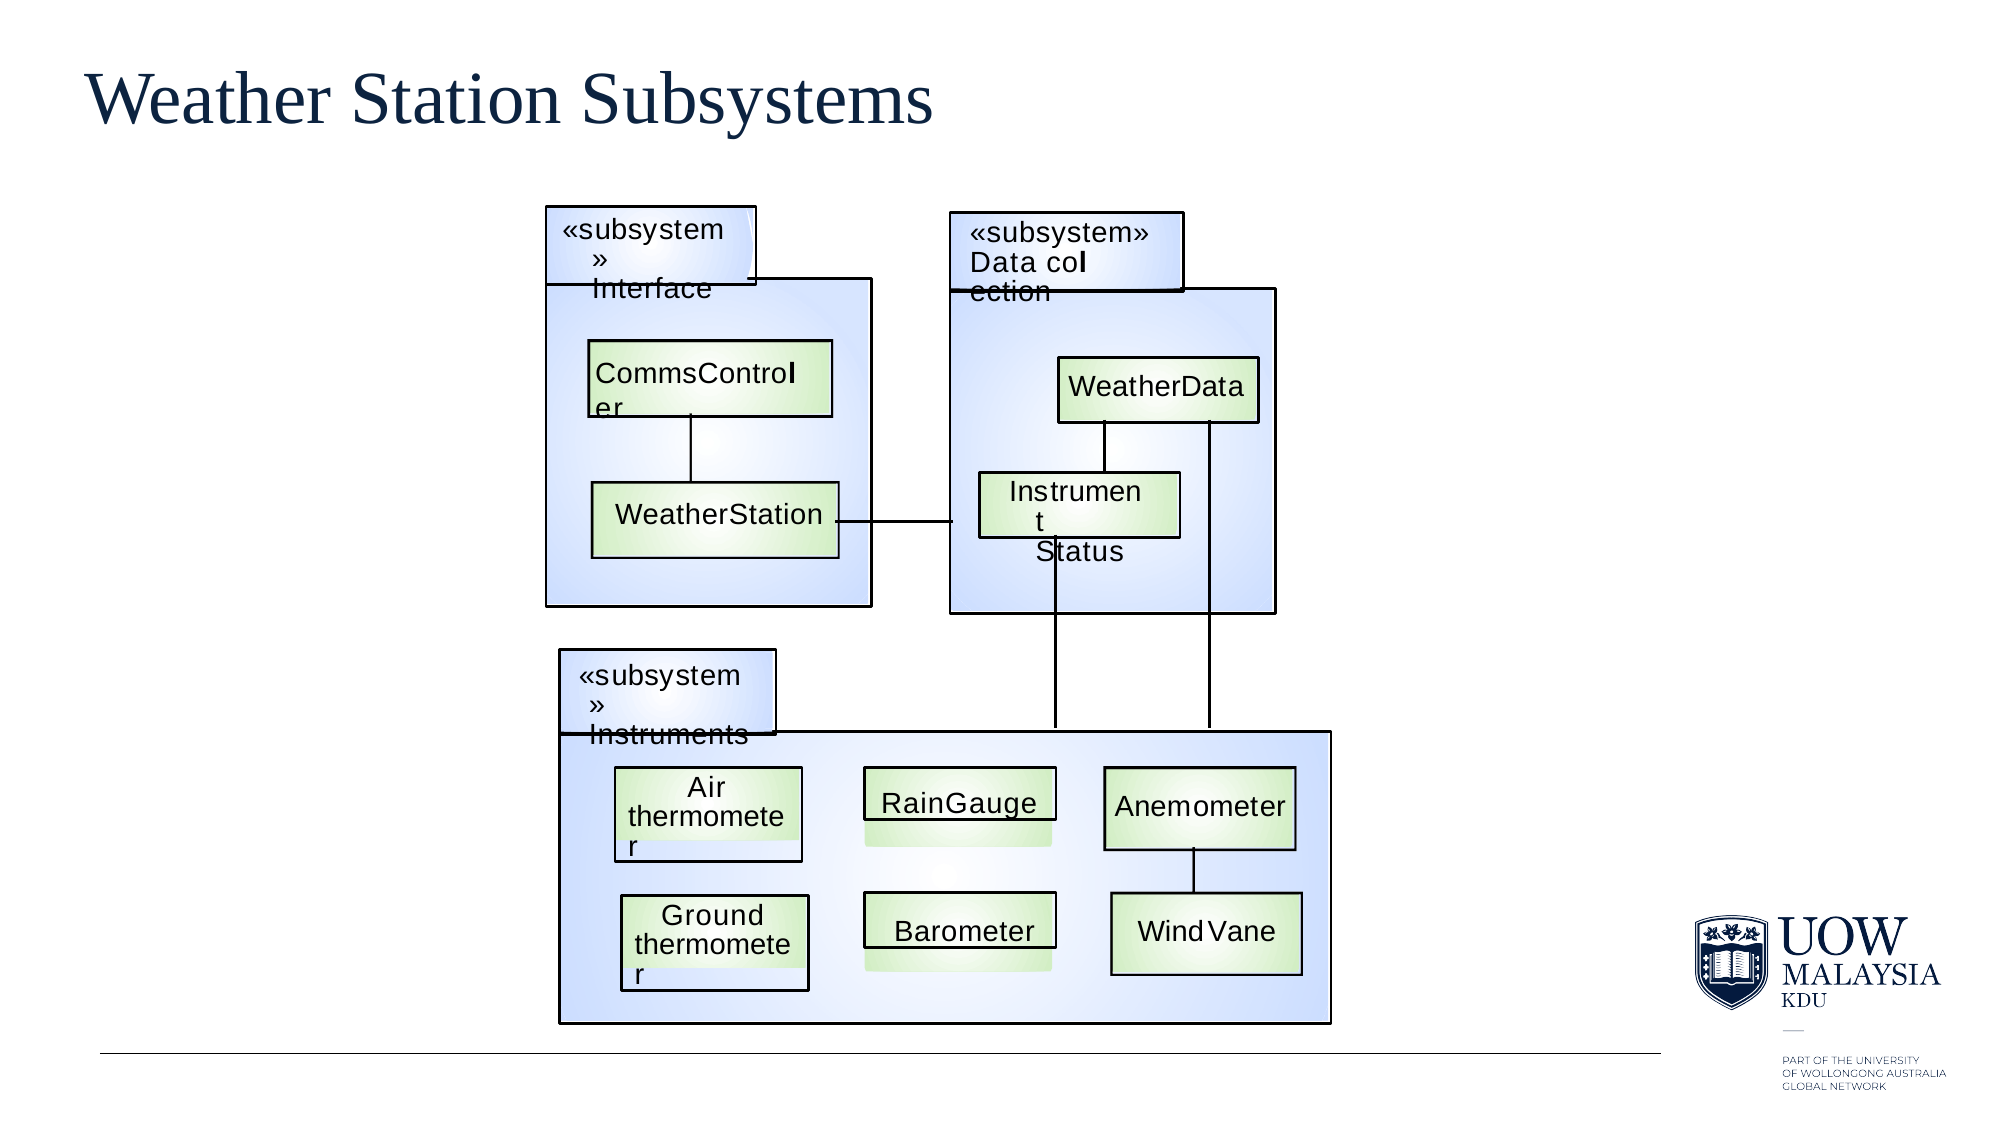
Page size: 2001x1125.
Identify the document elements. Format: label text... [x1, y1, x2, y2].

picture [1695, 915, 1947, 1091]
title Weather Station Subsystems [84, 48, 1646, 188]
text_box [545, 206, 1332, 1025]
